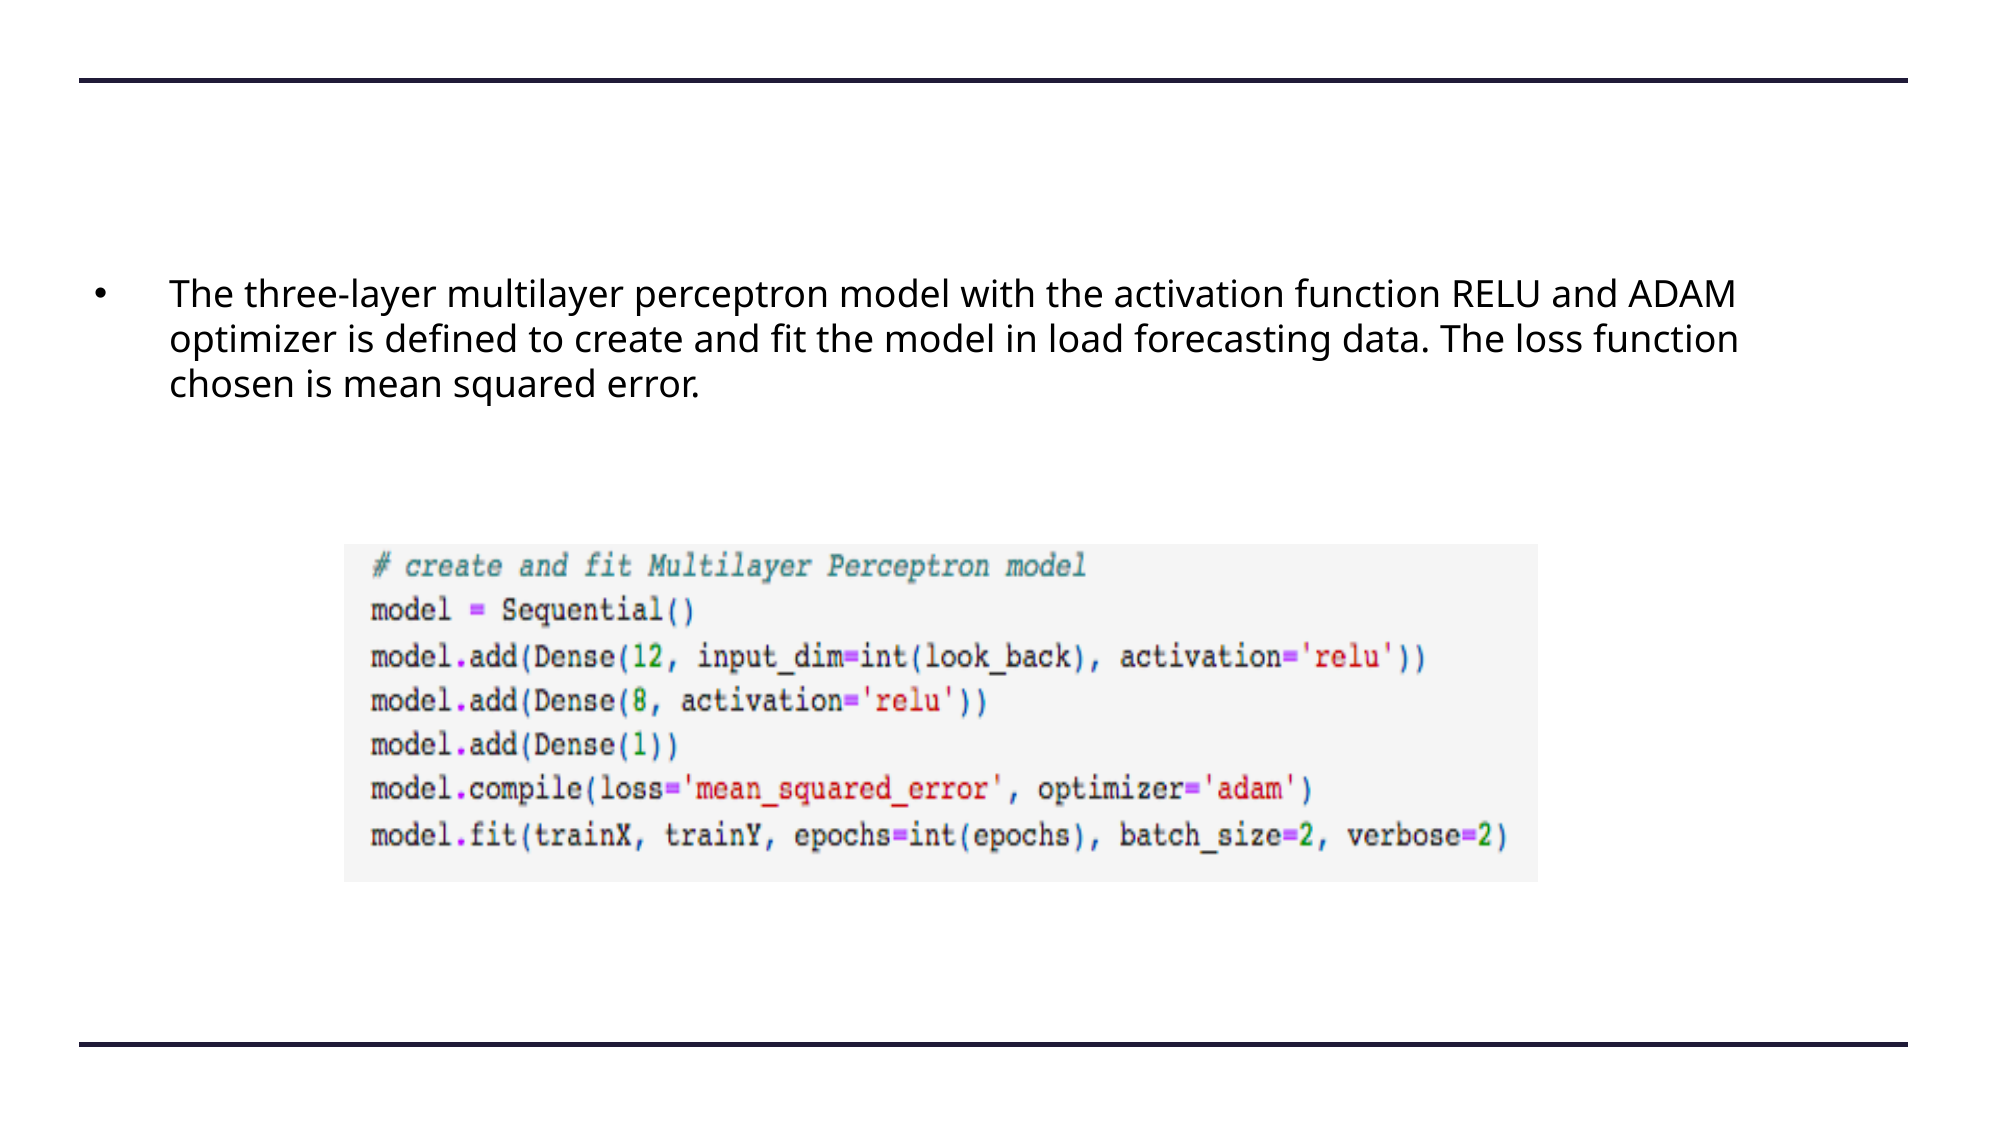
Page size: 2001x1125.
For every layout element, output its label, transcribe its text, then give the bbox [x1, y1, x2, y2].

title The three-layer multilayer perceptron model with the activation function RELU and ADAM optimizer is defined to create and fit the model in load forecasting data. The loss function chosen is mean squared error. [79, 160, 1824, 515]
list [344, 544, 1538, 882]
